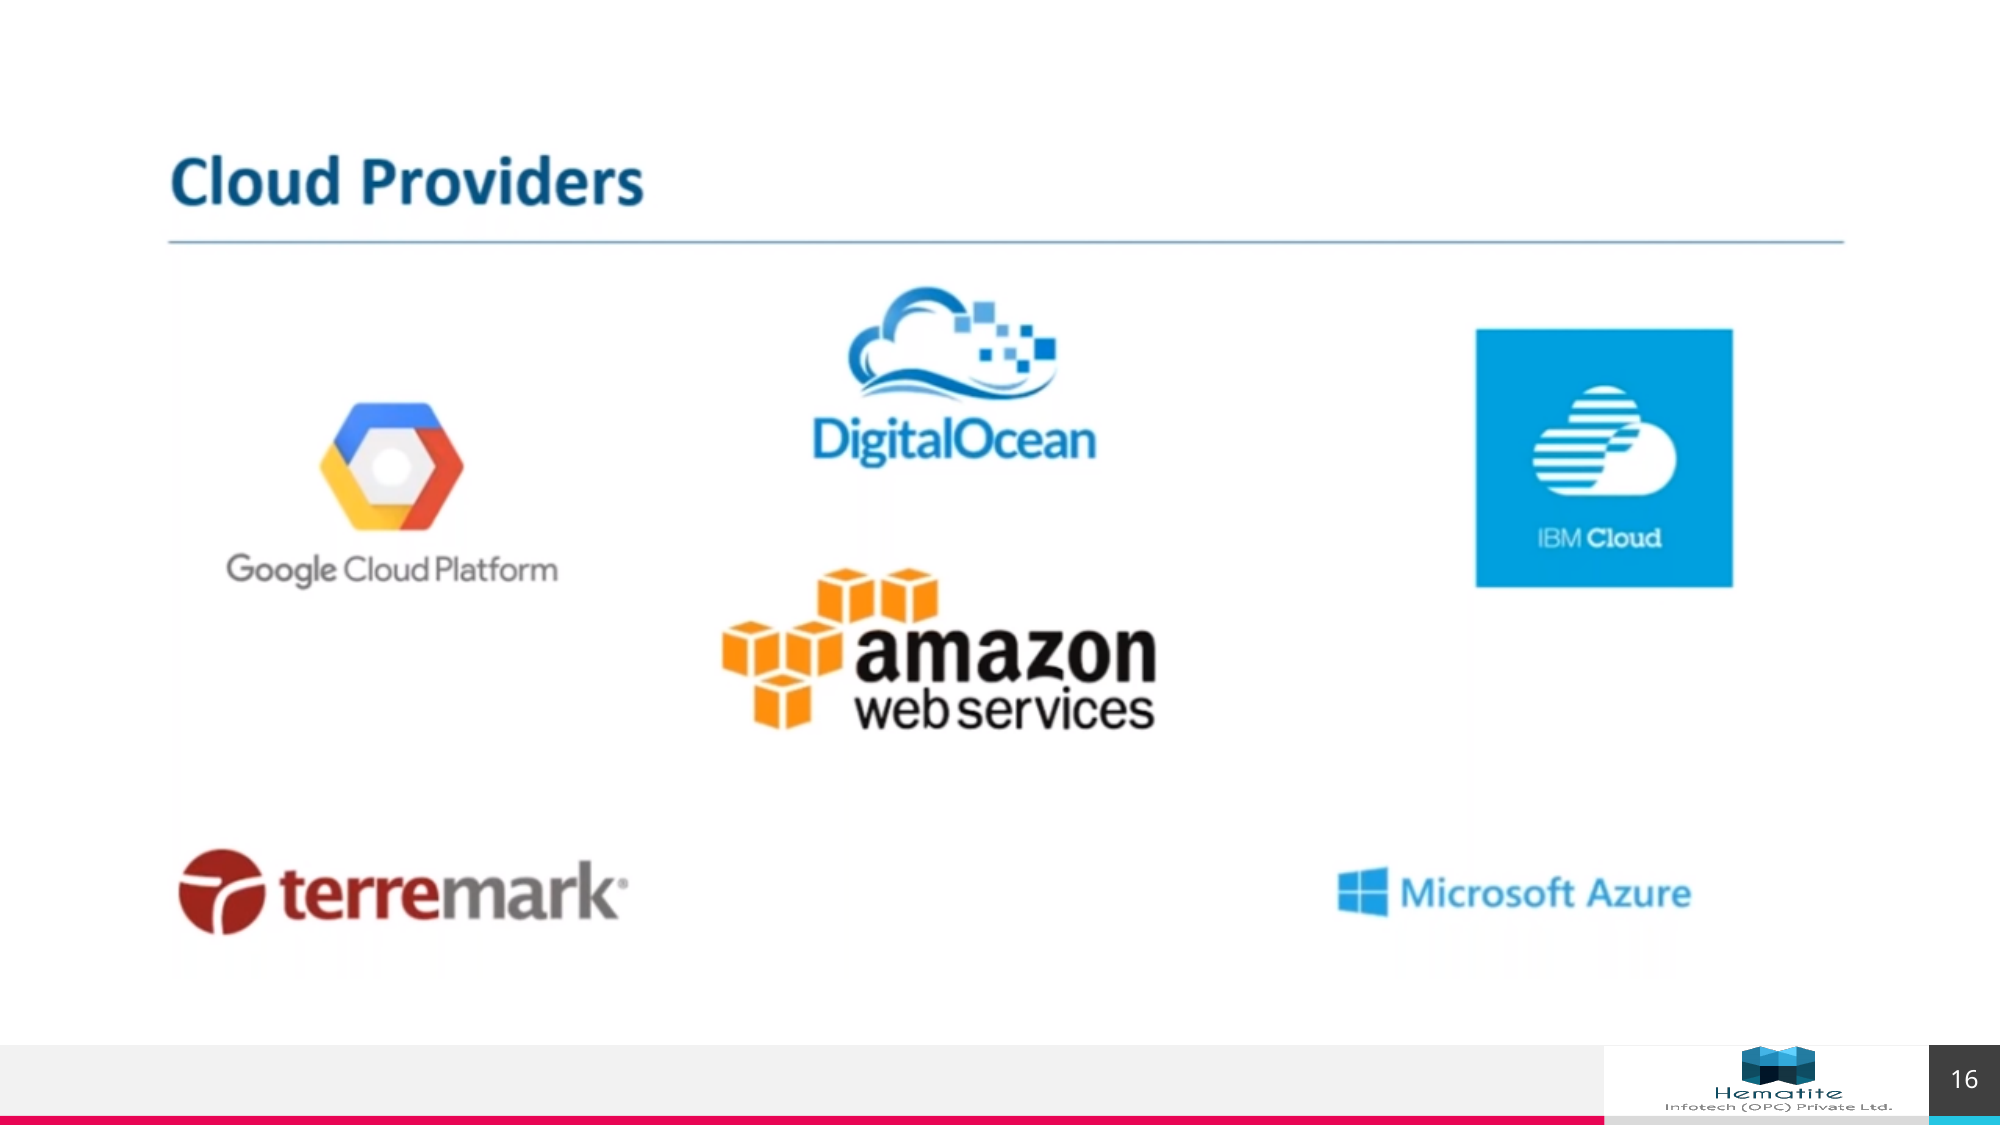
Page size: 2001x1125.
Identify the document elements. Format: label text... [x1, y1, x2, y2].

picture [1645, 1043, 1907, 1115]
slide_number 16 [1929, 1045, 2000, 1116]
picture [118, 146, 1882, 979]
